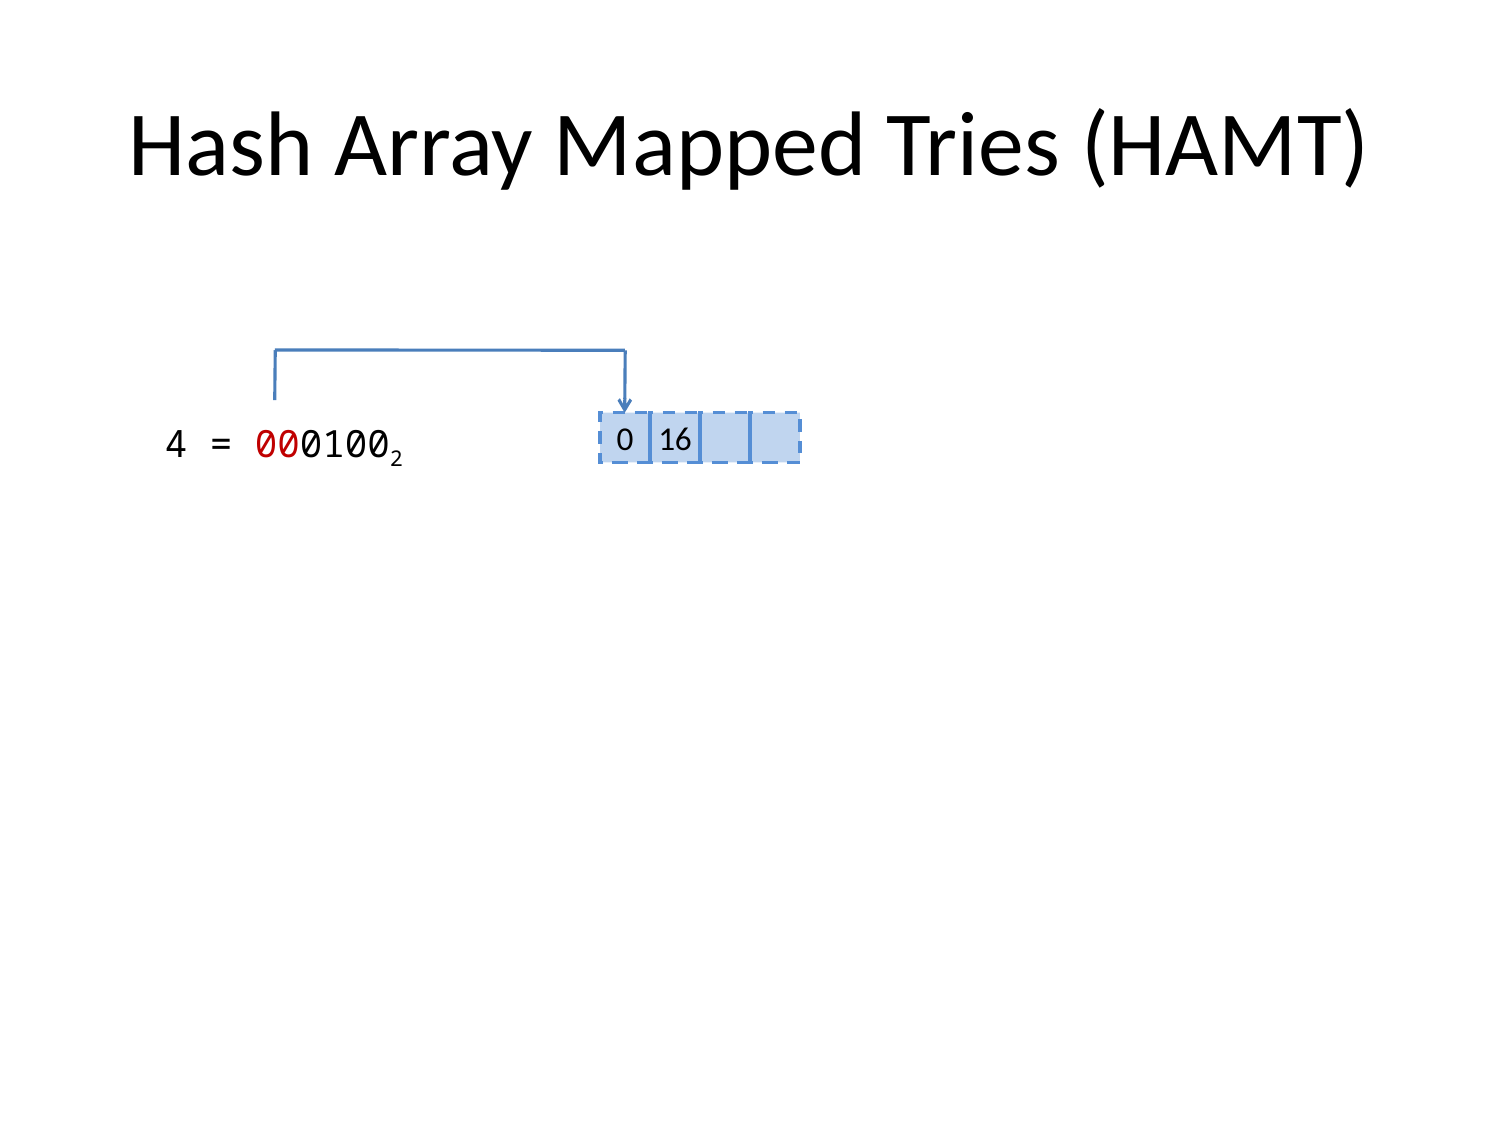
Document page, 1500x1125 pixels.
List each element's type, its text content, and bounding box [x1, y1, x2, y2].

text_box 16 [650, 412, 699, 463]
title Hash Array Mapped Tries (HAMT) [75, 45, 1425, 233]
text_box 4 = 0001002 [150, 412, 475, 479]
text_box [699, 412, 750, 463]
text_box 0 [600, 412, 650, 463]
text_box [750, 412, 800, 463]
